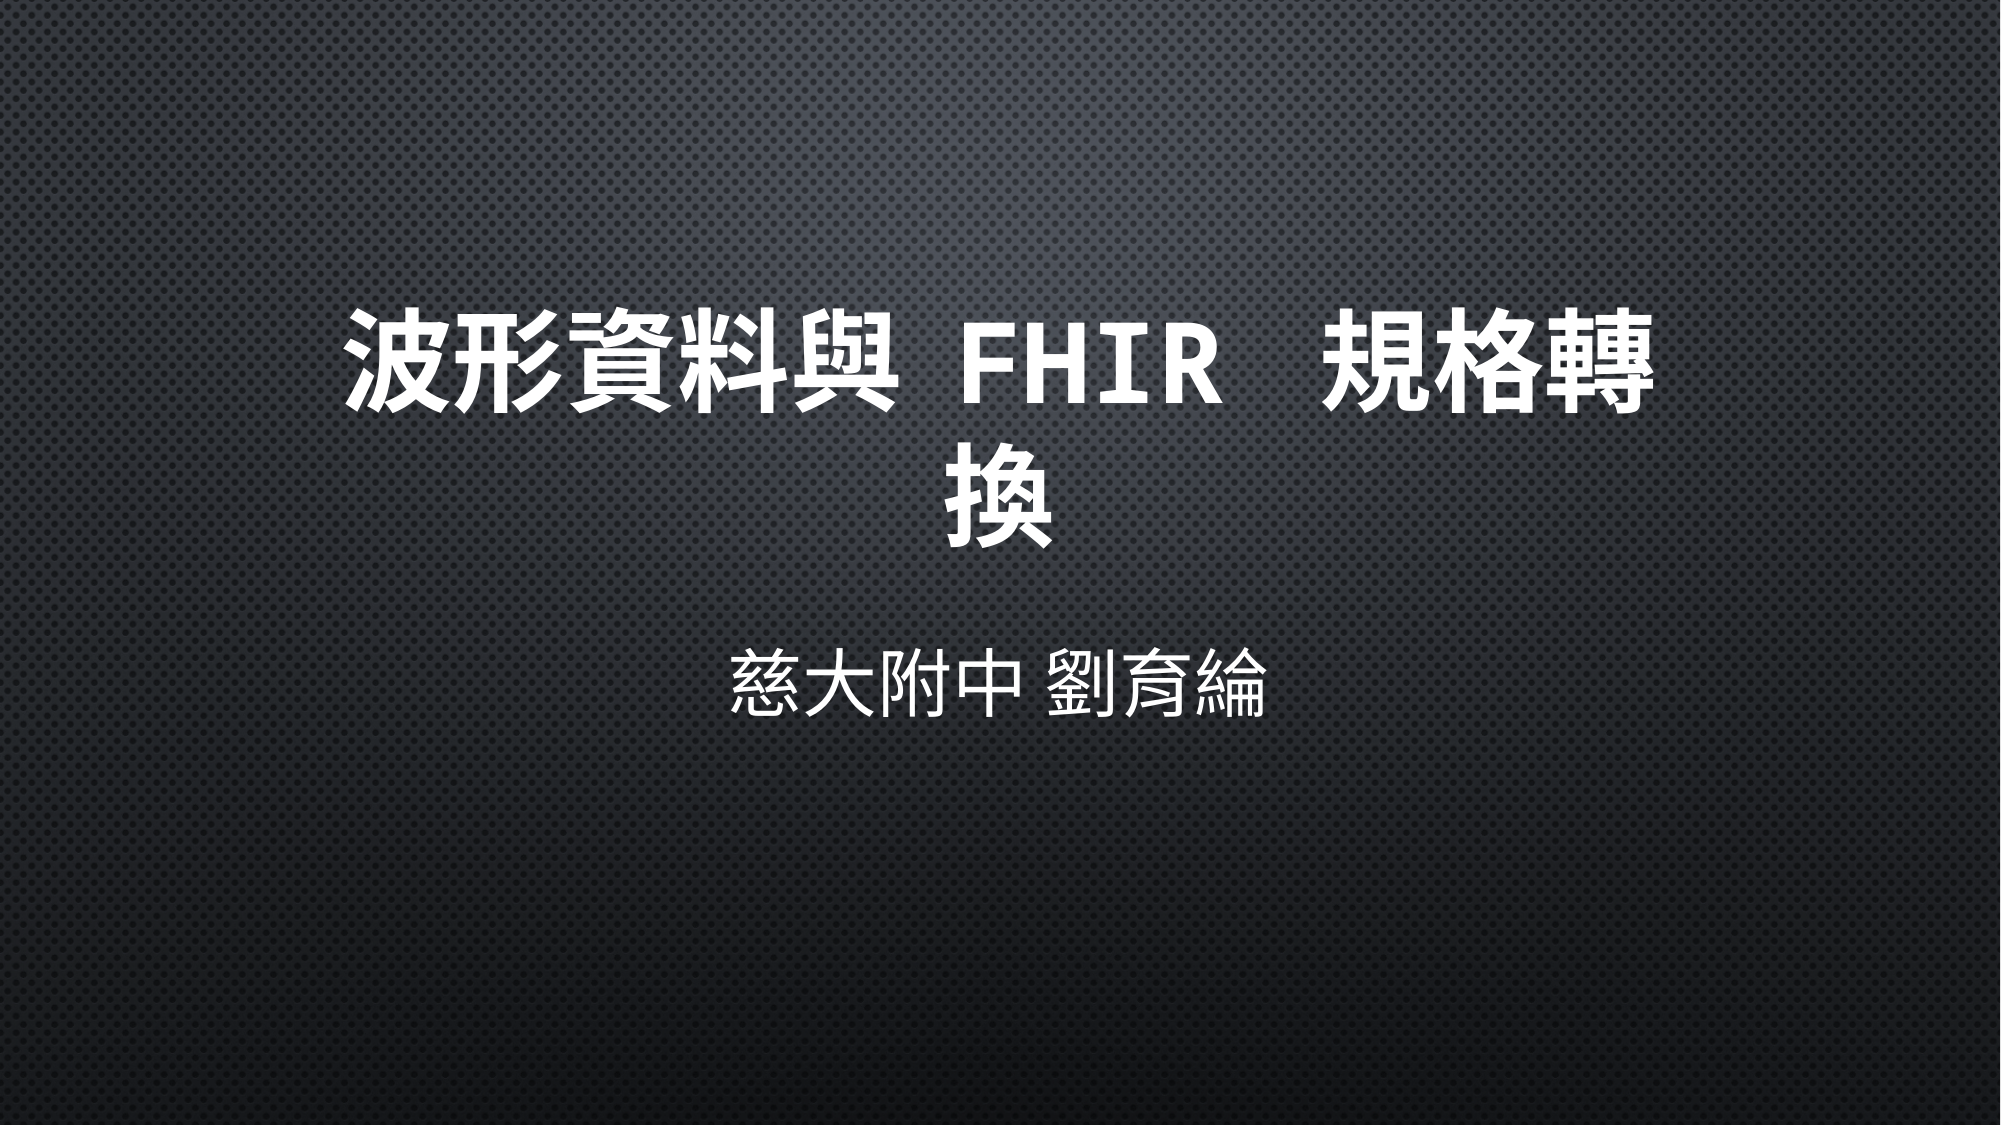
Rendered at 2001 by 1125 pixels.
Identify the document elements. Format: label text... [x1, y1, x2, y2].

title 波形資料與 FHIR 規格轉換 [287, 43, 1711, 569]
subtitle 慈大附中 劉育綸 [287, 628, 1711, 941]
